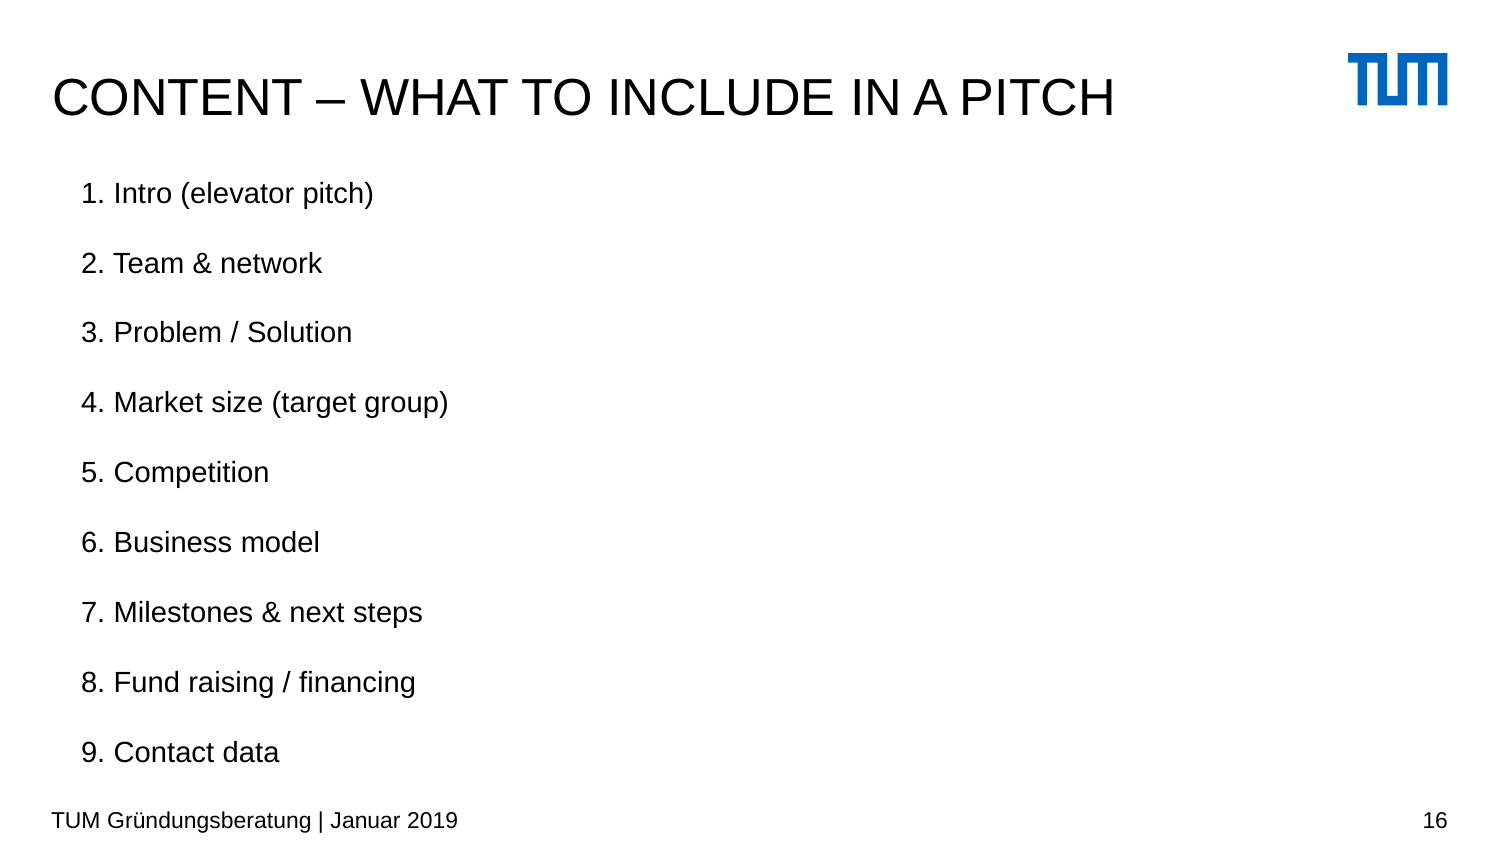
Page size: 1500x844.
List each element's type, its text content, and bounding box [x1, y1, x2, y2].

list 1. Intro (elevator pitch) 2. Team & network 3. Problem / Solution 4. Market size (target group) 5. Competition 6. Business model 7. Milestones & next steps 8. Fund raising / financing 9. Contact data [51, 138, 1449, 771]
title CONTENT – WHAT TO INCLUDE IN A PITCH [52, 58, 1449, 122]
footer TUM Gründungsberatung | Januar 2019 [51, 796, 1112, 842]
slide_number 16 [1112, 796, 1448, 842]
